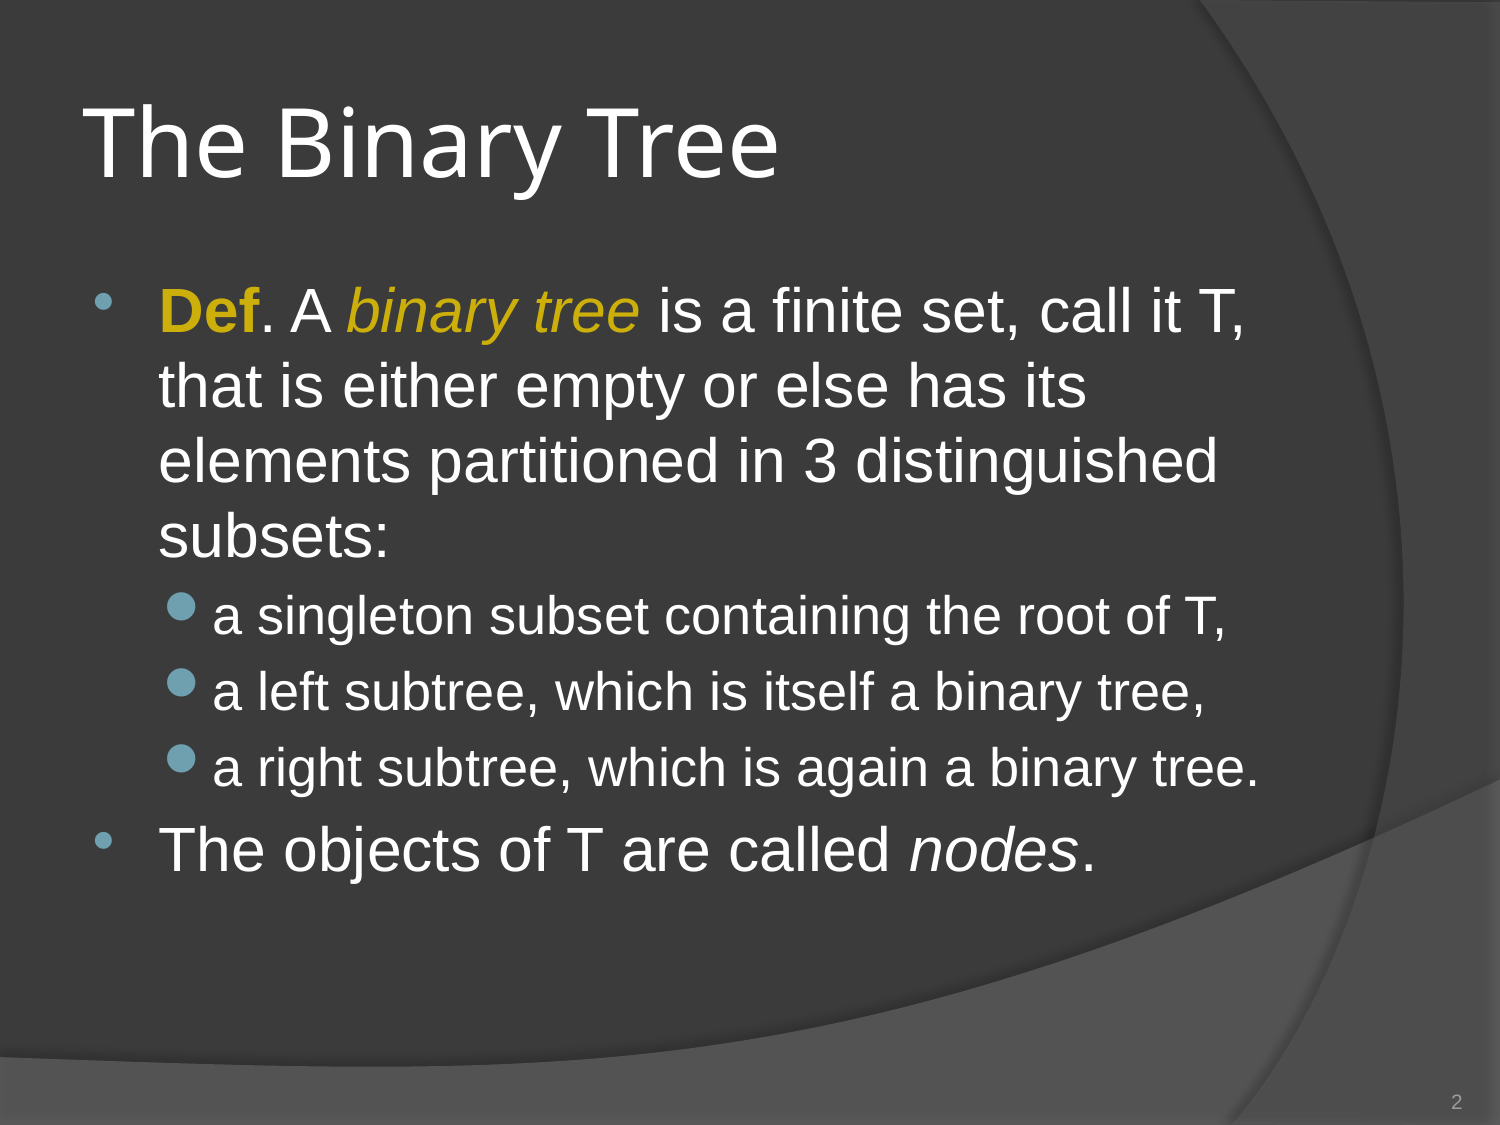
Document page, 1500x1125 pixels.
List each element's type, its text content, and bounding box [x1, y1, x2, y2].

title The Binary Tree [75, 45, 1300, 233]
list Def. A binary tree is a finite set, call it T, that is either empty or else has its elements partitioned in 3 distinguished subsets: a singleton subset containing the root of T, a left subtree, which is itself a binary tree, a right subtree, which is again a binary tree. The objects of T are called nodes. [75, 262, 1300, 1005]
slide_number 2 [1337, 1053, 1463, 1114]
